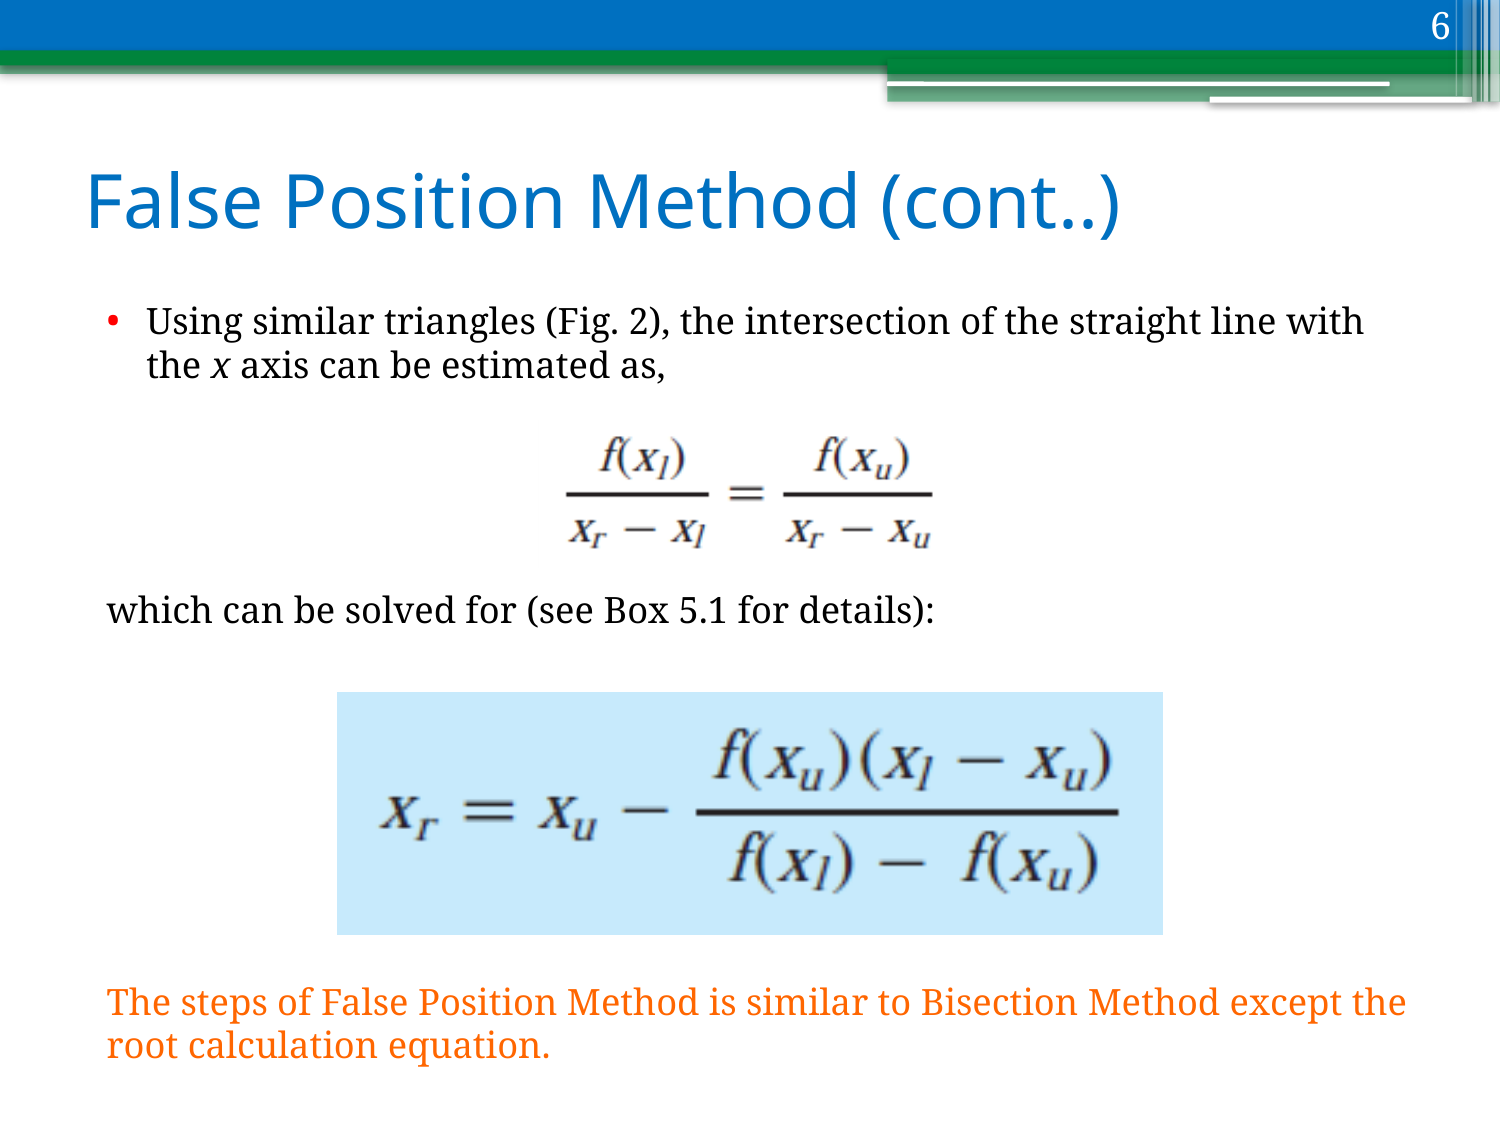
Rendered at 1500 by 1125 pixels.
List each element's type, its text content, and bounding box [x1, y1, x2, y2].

picture [537, 420, 952, 568]
slide_number 6 [1341, 0, 1466, 61]
picture [337, 692, 1163, 935]
title False Position Method (cont..) [70, 128, 1421, 268]
list Using similar triangles (Fig. 2), the intersection of the straight line with the x axis can be estimated as, which can be solved for (see Box 5.1 for details): The steps of False Position Method is similar to Bisection Method except the root calculation equation. [75, 290, 1425, 1079]
